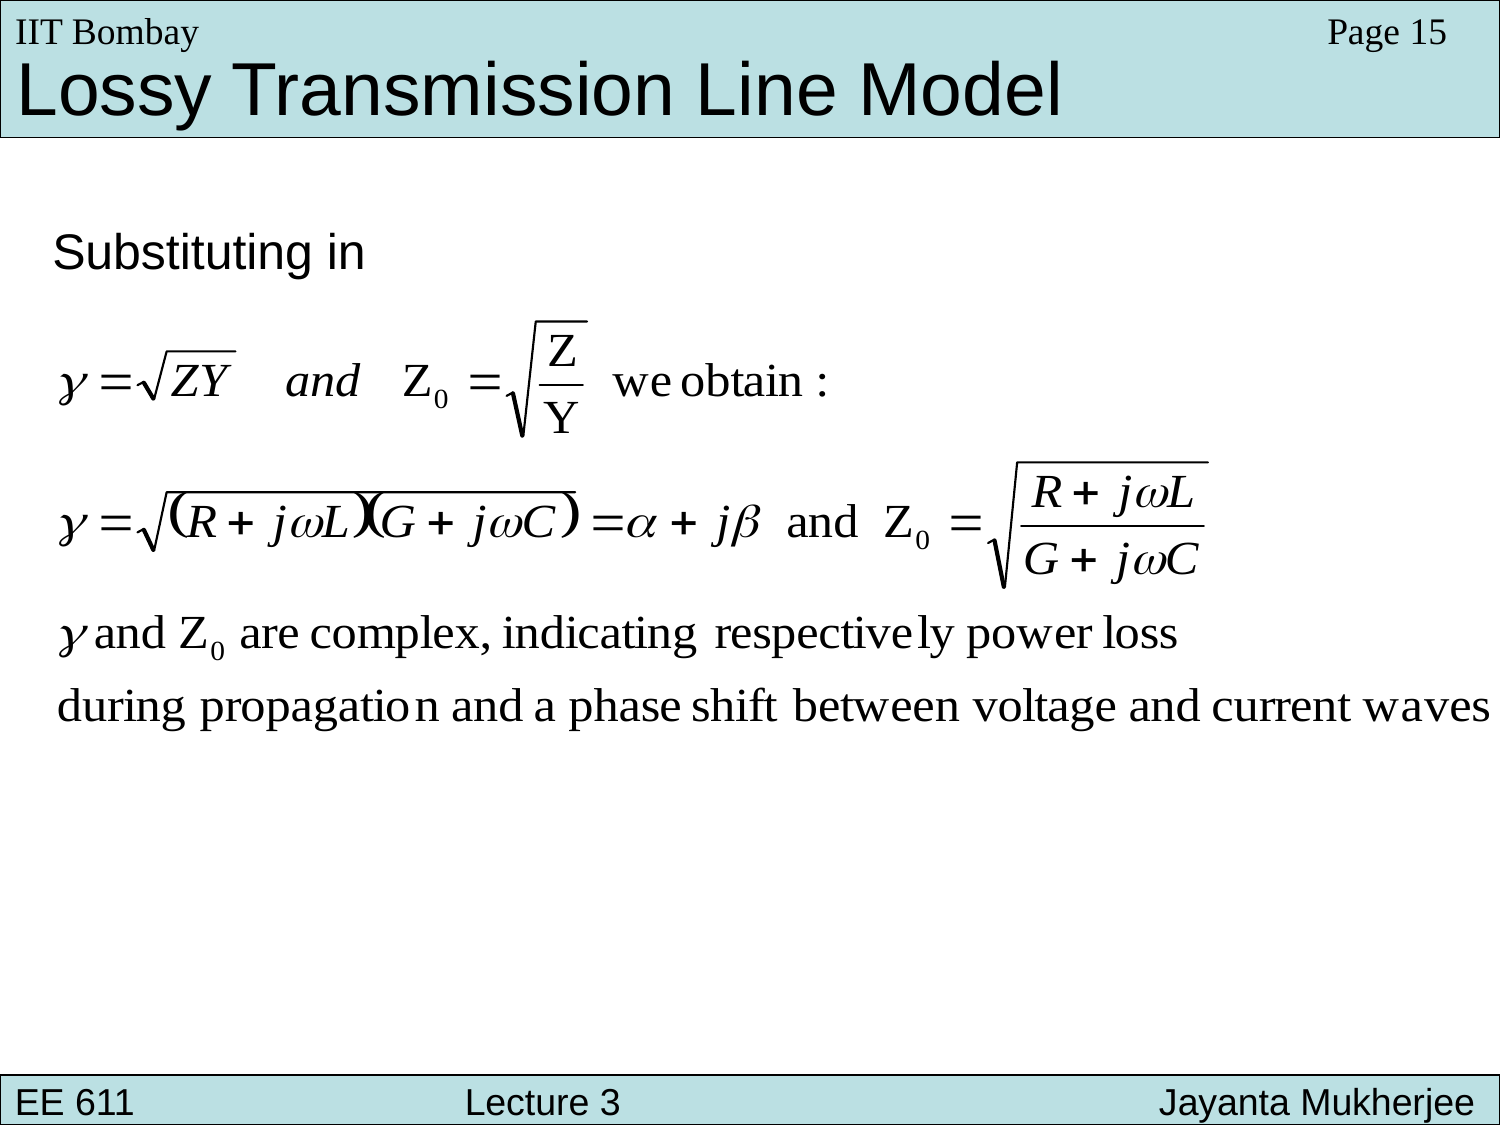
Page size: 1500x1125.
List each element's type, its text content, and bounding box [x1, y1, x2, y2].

text_box Page 15 [1312, 0, 1463, 60]
text_box Substituting in [37, 212, 1469, 288]
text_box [49, 312, 1500, 740]
text_box IIT Bombay [0, 0, 215, 60]
text_box Lossy Transmission Line Model [1, 33, 1079, 138]
text_box [215, 0, 1500, 138]
text_box EE 611 Lecture 3 Jayanta Mukherjee [0, 1074, 1500, 1125]
